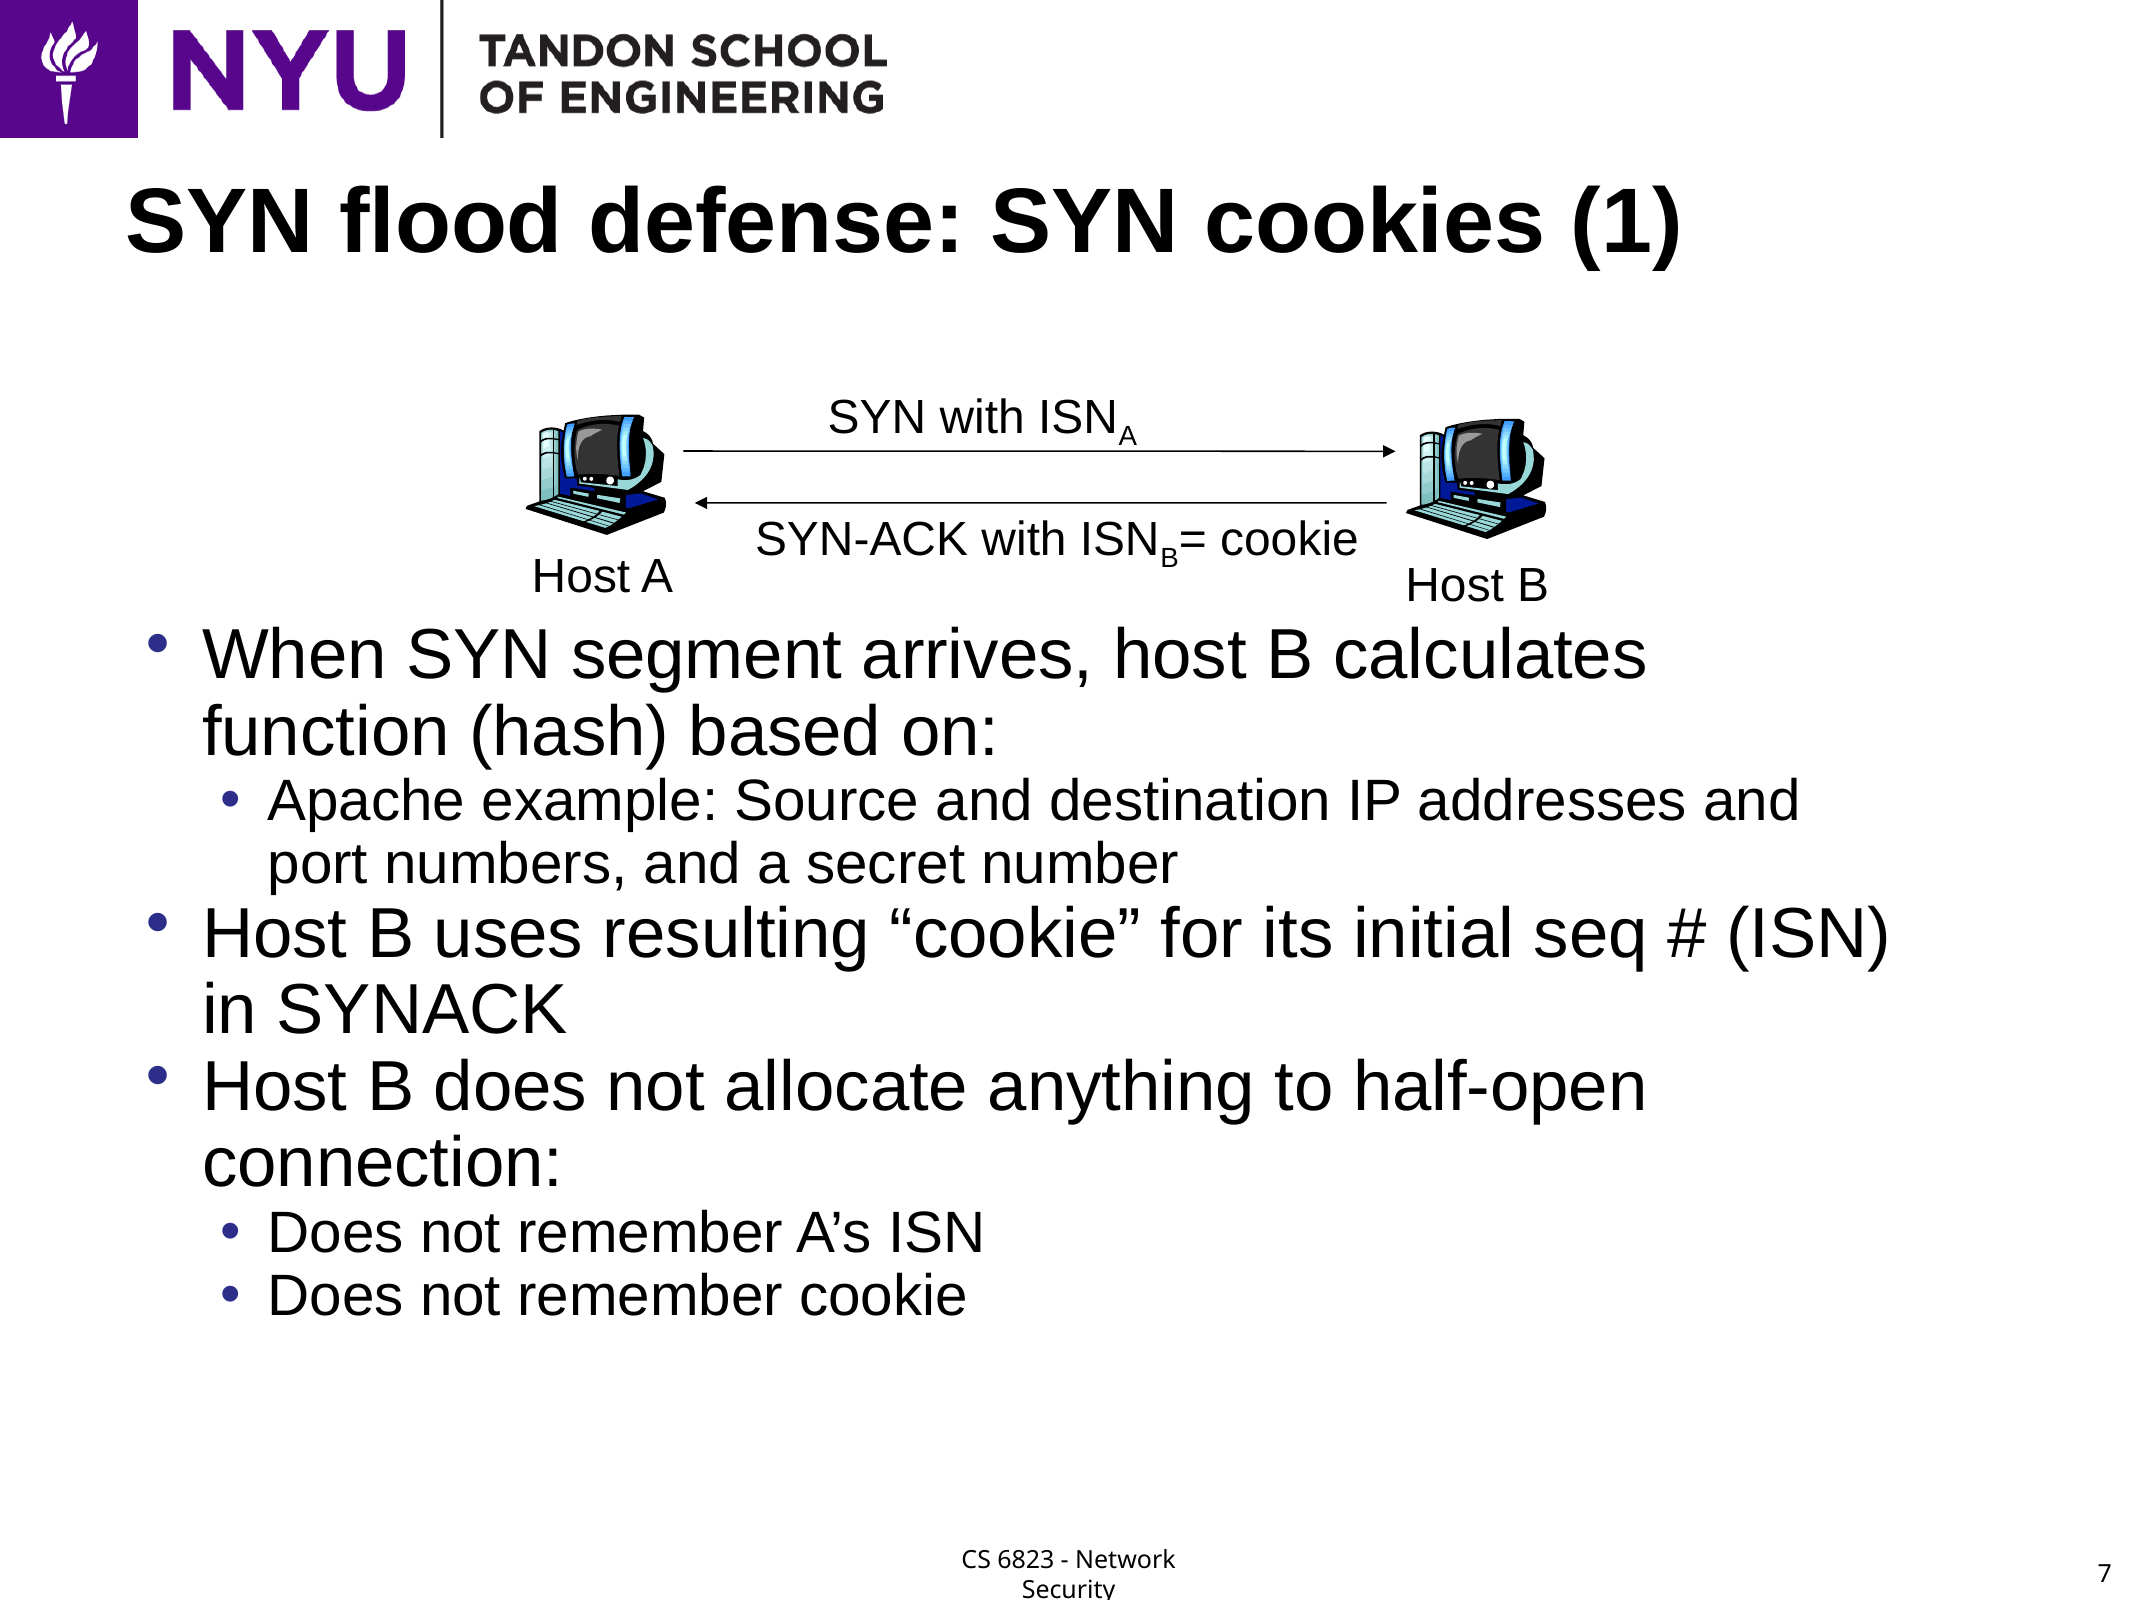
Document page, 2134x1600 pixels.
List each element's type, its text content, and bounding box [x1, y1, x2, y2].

picture [0, 0, 887, 138]
slide_number 7 [2026, 1546, 2134, 1600]
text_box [525, 413, 669, 536]
text_box [694, 496, 733, 510]
list When SYN segment arrives, host B calculates function (hash) based on: Apache example: Source and destination IP addresses and port numbers, and a secret number Host B uses resulting “cookie” for its initial seq # (ISN) in SYNACK Host B does not allocate anything to half-open connection: Does not remember A’s ISN Does not remember cookie [124, 607, 1938, 1458]
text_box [1405, 417, 1549, 540]
text_box [1159, 445, 1396, 458]
title SYN flood defense: SYN cookies (1) [104, 150, 1987, 417]
text_box Host B [1383, 543, 1571, 623]
text_box Host A [510, 533, 695, 613]
text_box SYN with ISNA [806, 374, 1159, 462]
text_box SYN-ACK with ISNB= cookie [733, 497, 1381, 584]
